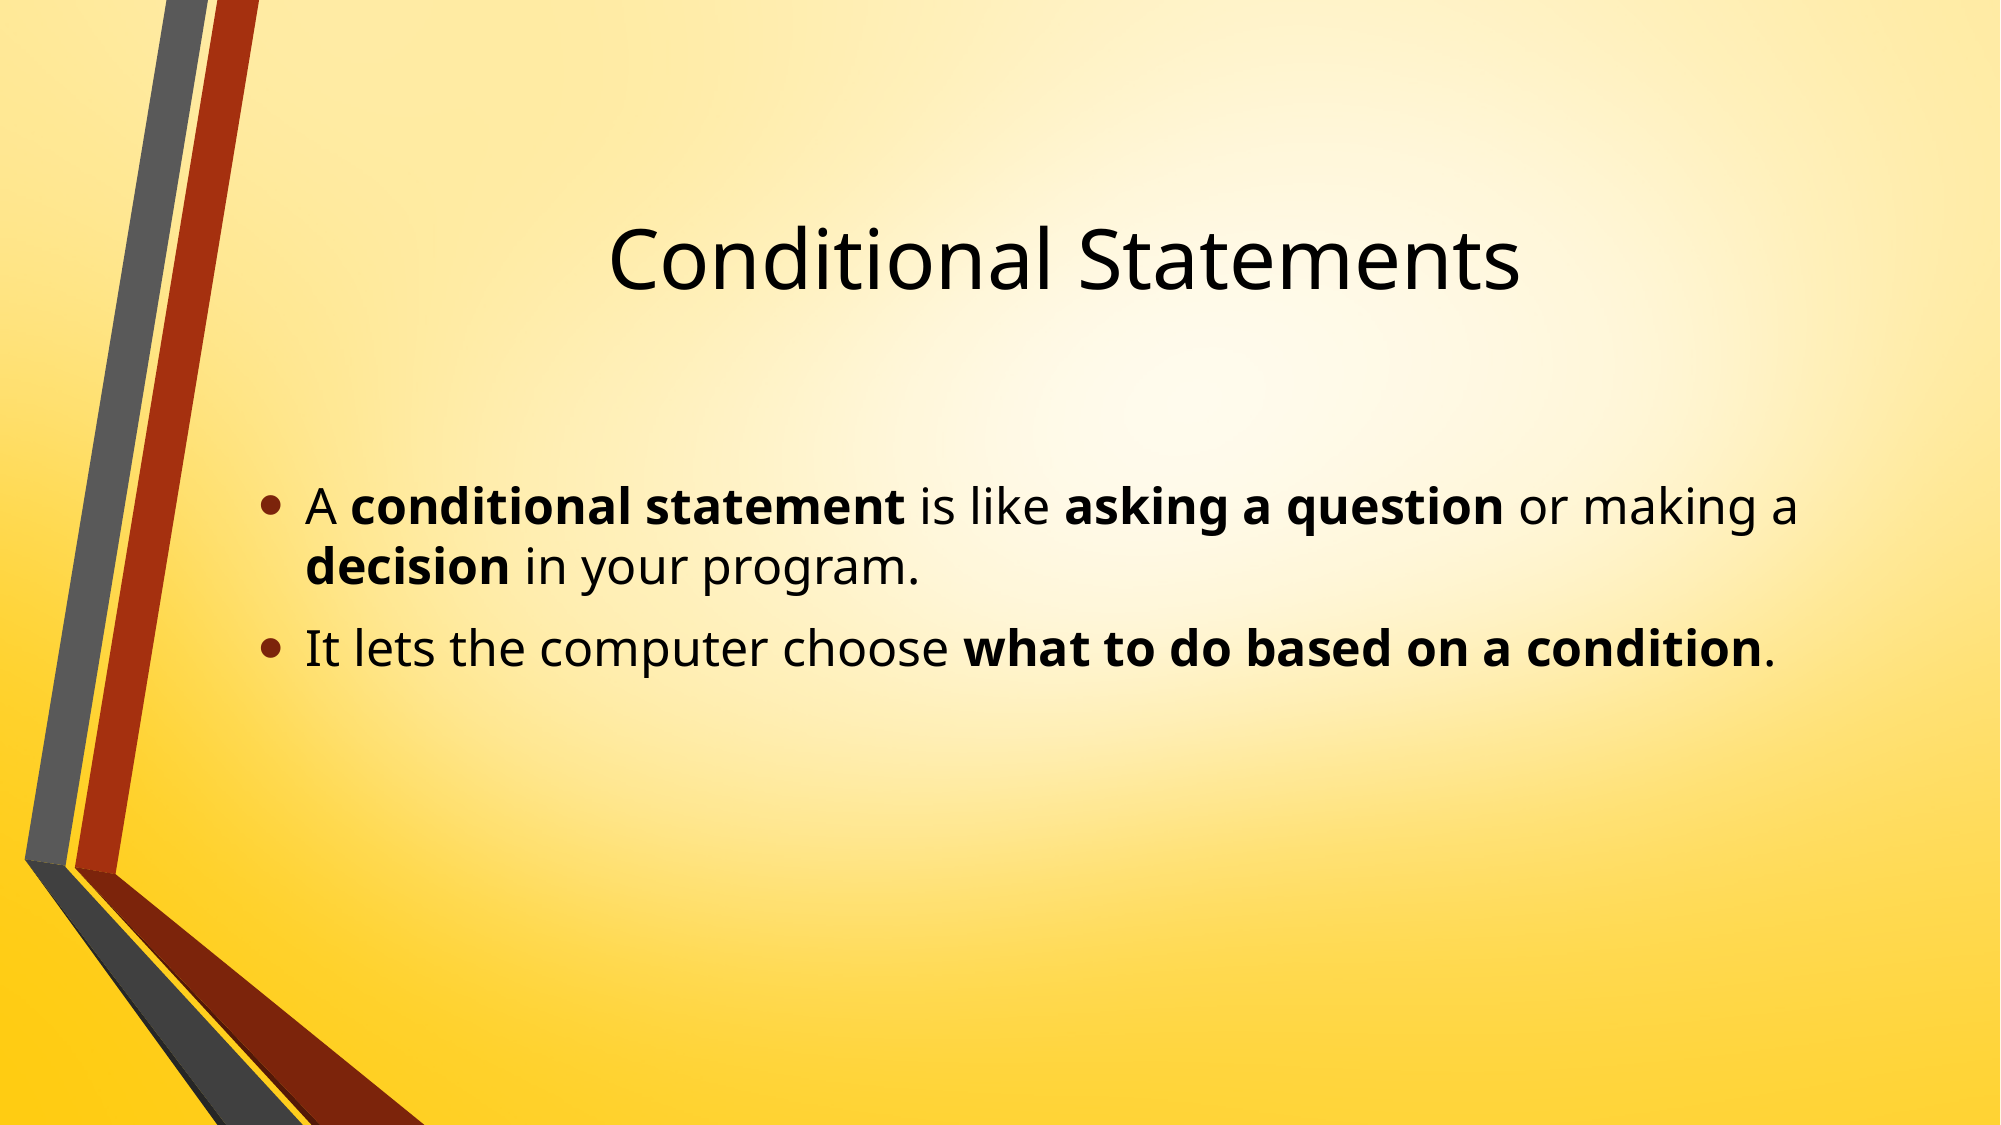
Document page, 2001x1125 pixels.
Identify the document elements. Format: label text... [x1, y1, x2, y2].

list A conditional statement is like asking a question or making a decision in your program. It lets the computer choose what to do based on a condition. [243, 437, 1887, 797]
title Conditional Statements [243, 112, 1887, 400]
